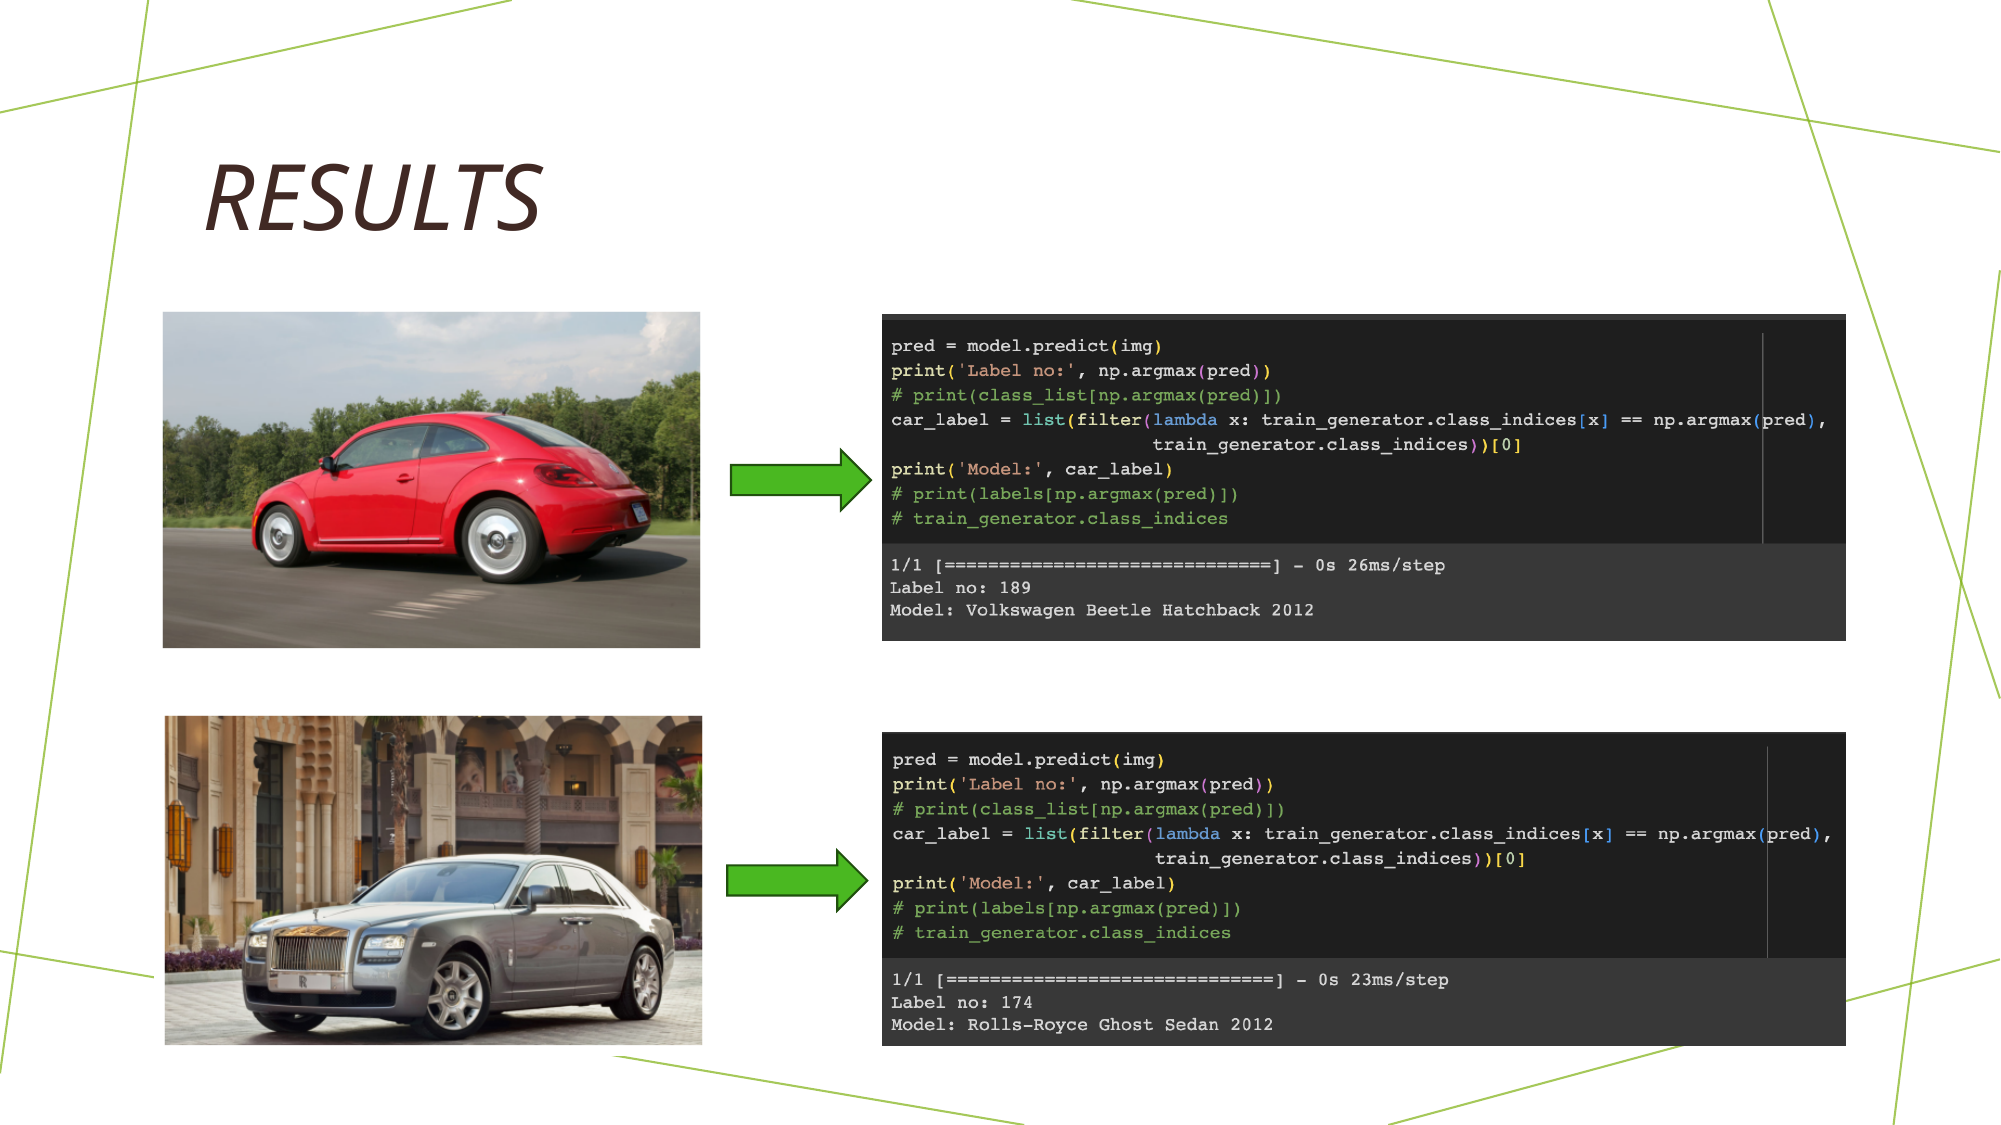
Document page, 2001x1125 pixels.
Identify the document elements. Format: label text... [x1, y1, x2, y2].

picture [153, 705, 712, 1056]
picture [882, 732, 1846, 1046]
text_box [729, 447, 873, 513]
text_box [726, 847, 869, 914]
picture [882, 314, 1846, 641]
title RESULTS [187, 87, 1813, 315]
picture [151, 301, 710, 659]
